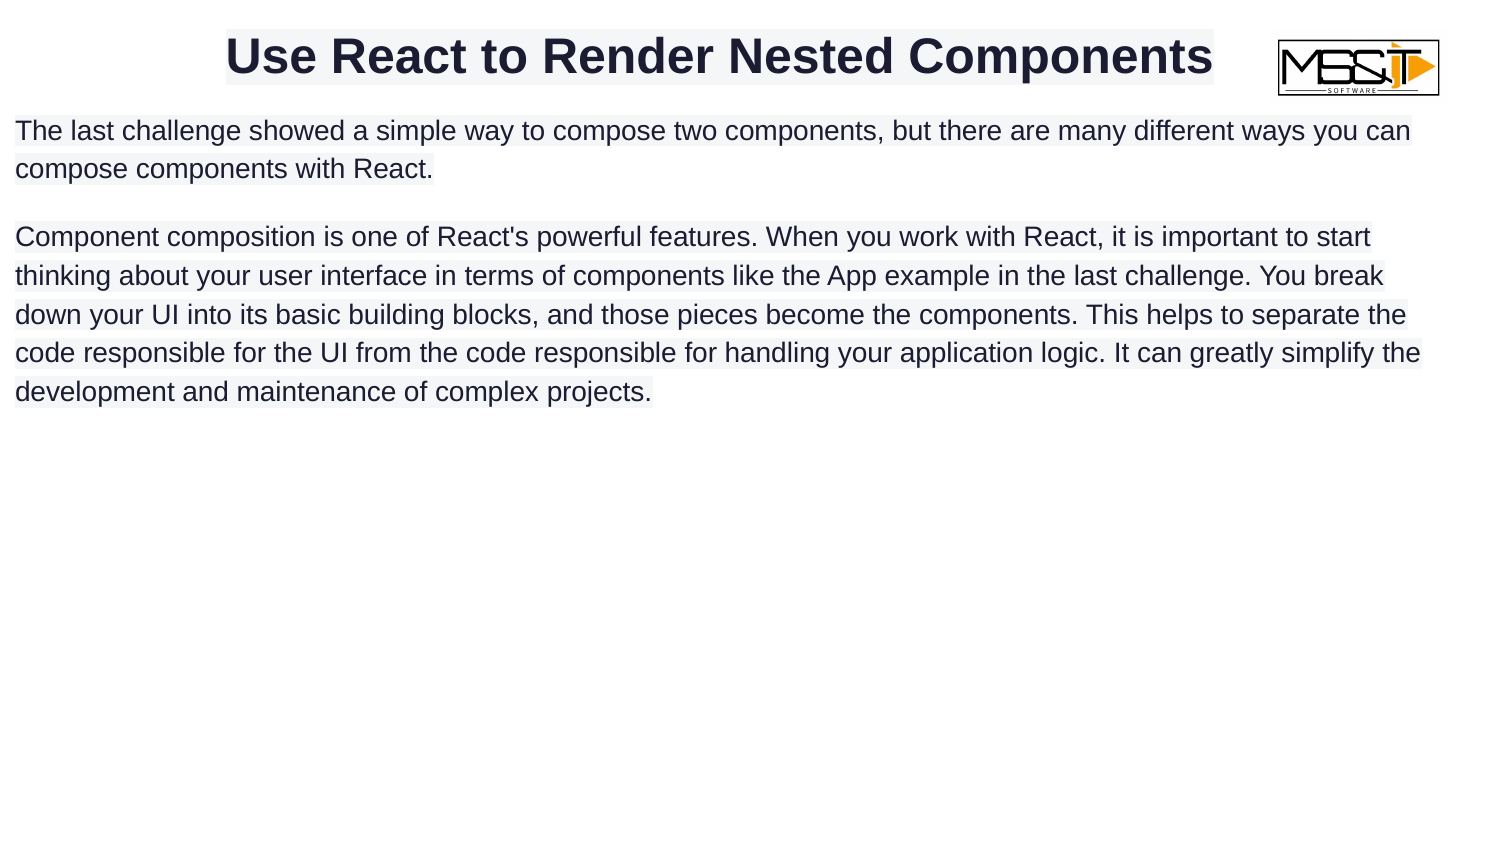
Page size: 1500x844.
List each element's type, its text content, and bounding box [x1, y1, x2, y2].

picture [1268, 30, 1450, 106]
text_box Use React to Render Nested Components The last challenge showed a simple way to compose two components, but there are many different ways you can compose components with React. Component composition is one of React's powerful features. When you work with React, it is important to start thinking about your user interface in terms of components like the App example in the last challenge. You break down your UI into its basic building blocks, and those pieces become the components. This helps to separate the code responsible for the UI from the code responsible for handling your application logic. It can greatly simplify the development and maintenance of complex projects. [0, 0, 1440, 513]
